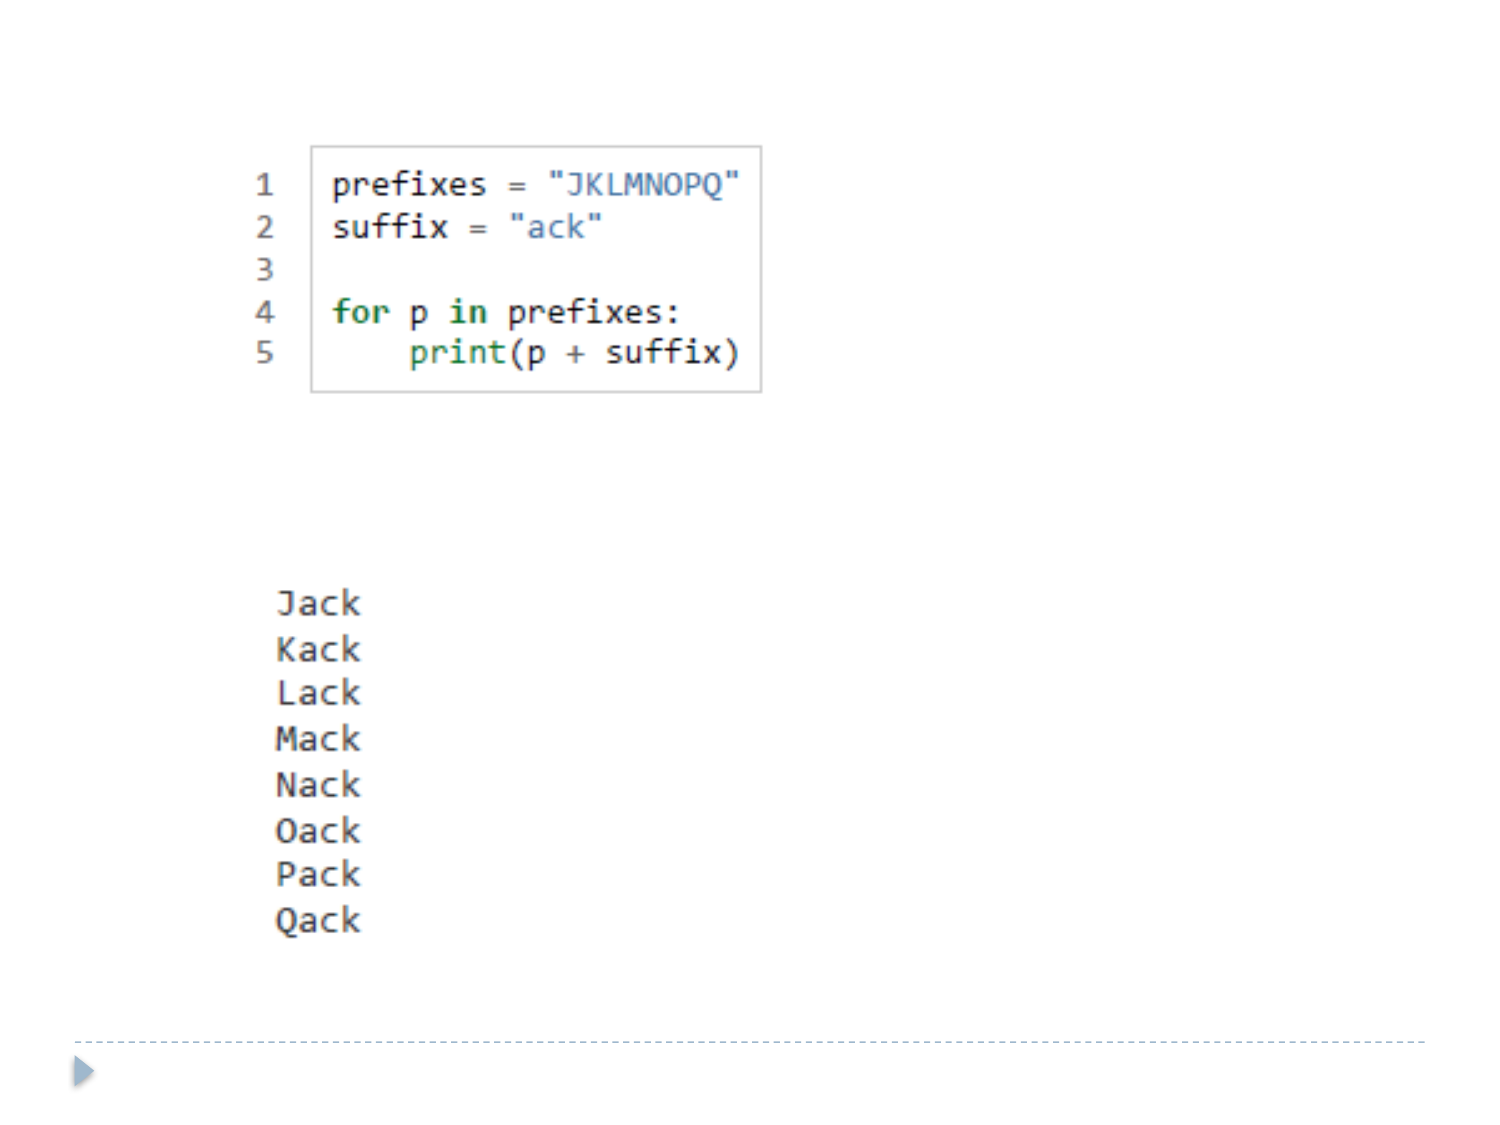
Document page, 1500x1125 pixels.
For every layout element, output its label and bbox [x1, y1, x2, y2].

picture [265, 562, 383, 953]
picture [206, 101, 804, 429]
